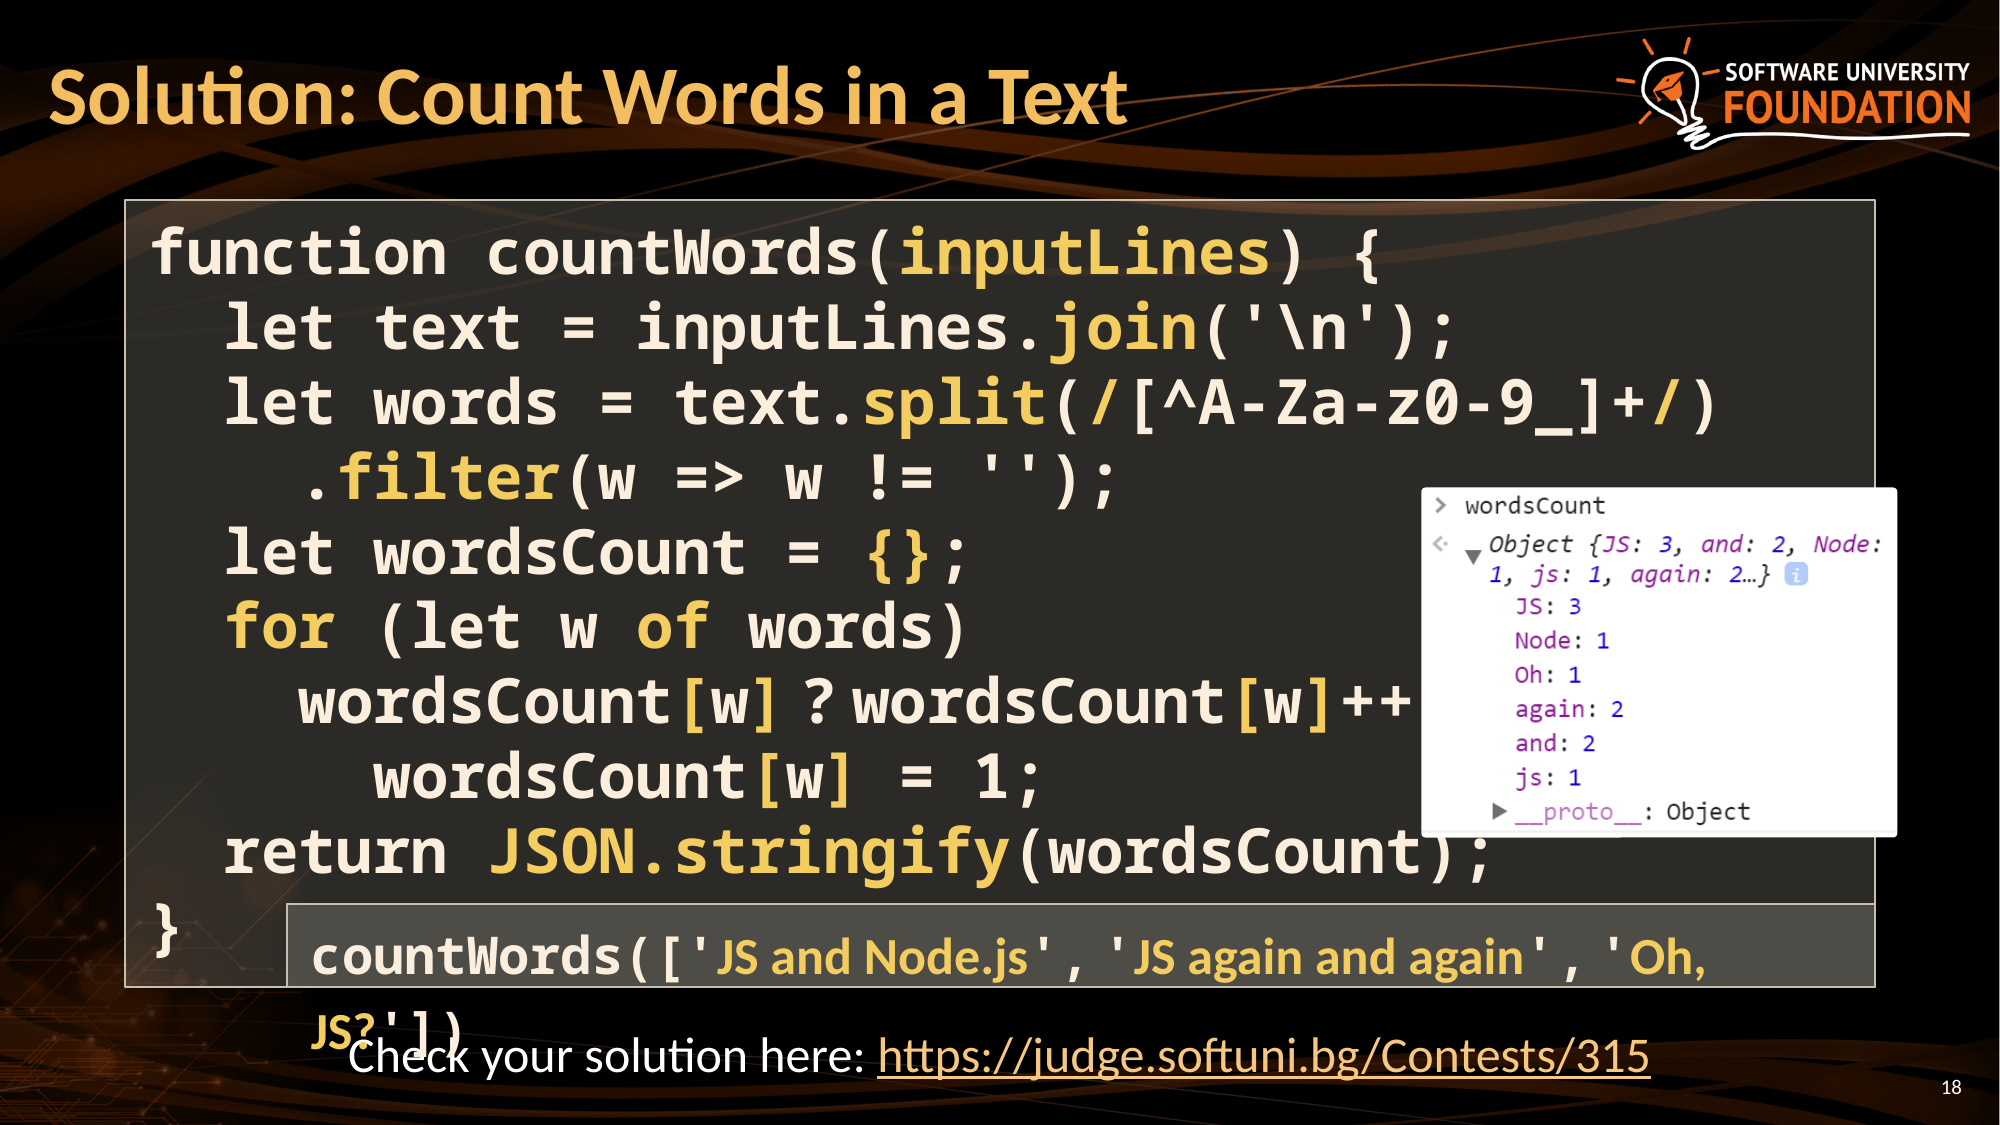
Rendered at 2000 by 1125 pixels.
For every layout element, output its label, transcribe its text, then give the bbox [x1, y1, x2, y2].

slide_number 18 [1897, 1070, 1968, 1103]
text_box countWords(['JS and Node.js', 'JS again and again', 'Oh, JS?']) [287, 904, 1875, 987]
title Solution: Count Words in a Text [30, 6, 1602, 189]
text_box function countWords(inputLines) { let text = inputLines.join('\n'); let words = text.split(/[^A-Za-z0-9_]+/) .filter(w => w != ''); let wordsCount = {}; for (let w of words) wordsCount[w] ? wordsCount[w]++ : wordsCount[w] = 1; return JSON.stringify(wordsCount); } [125, 200, 1875, 987]
picture [0, 0, 2000, 1125]
text_box Check your solution here: https://judge.softuni.bg/Contests/315 [133, 1014, 1866, 1090]
